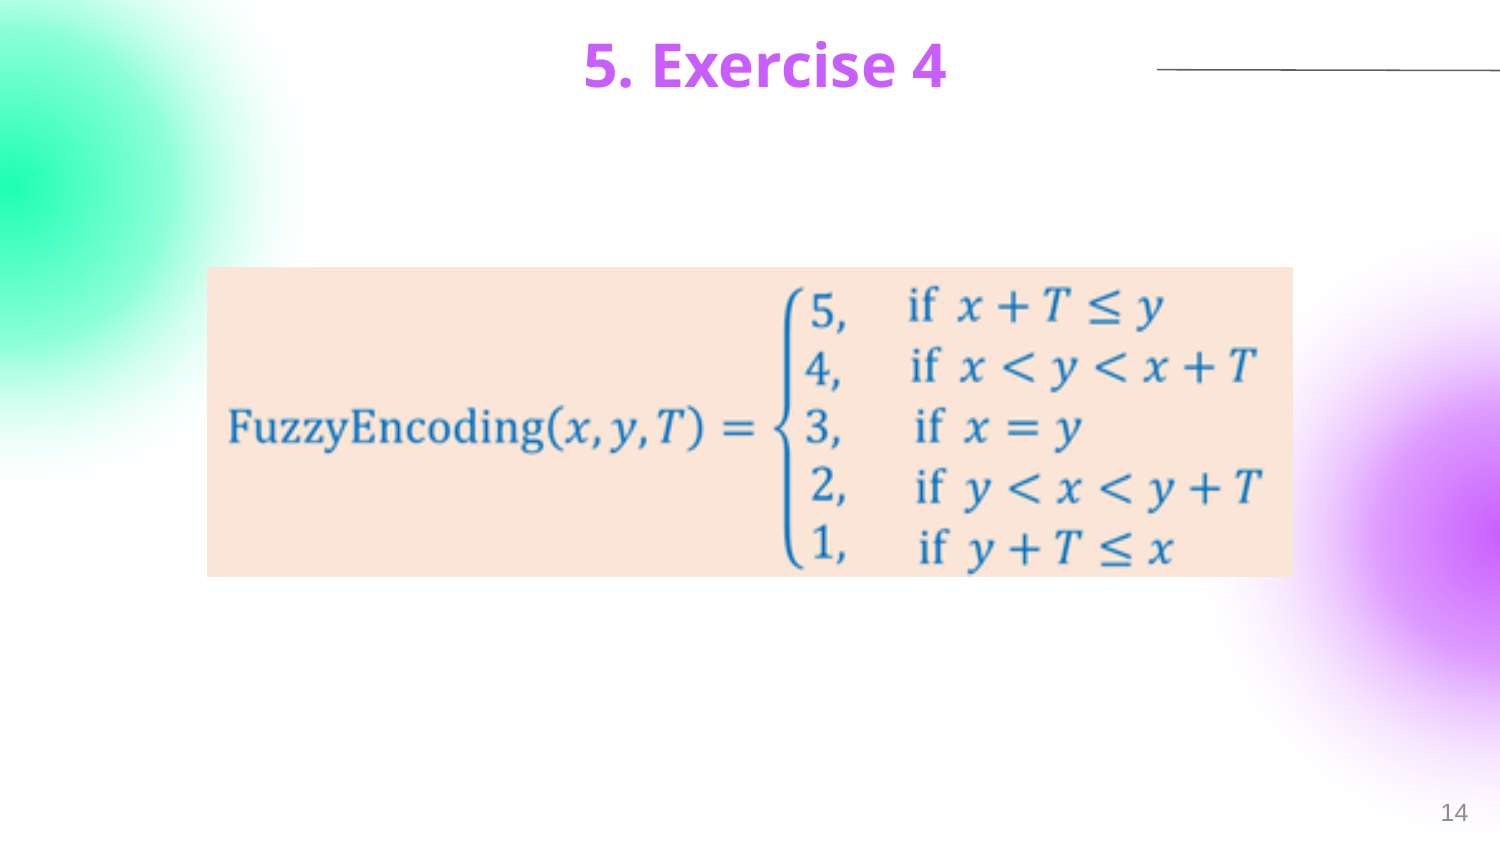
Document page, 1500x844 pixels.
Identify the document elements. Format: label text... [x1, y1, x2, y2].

picture [207, 267, 1293, 577]
slide_number 14 [1406, 782, 1484, 840]
text_box 5. Exercise 4 [568, 25, 1158, 114]
